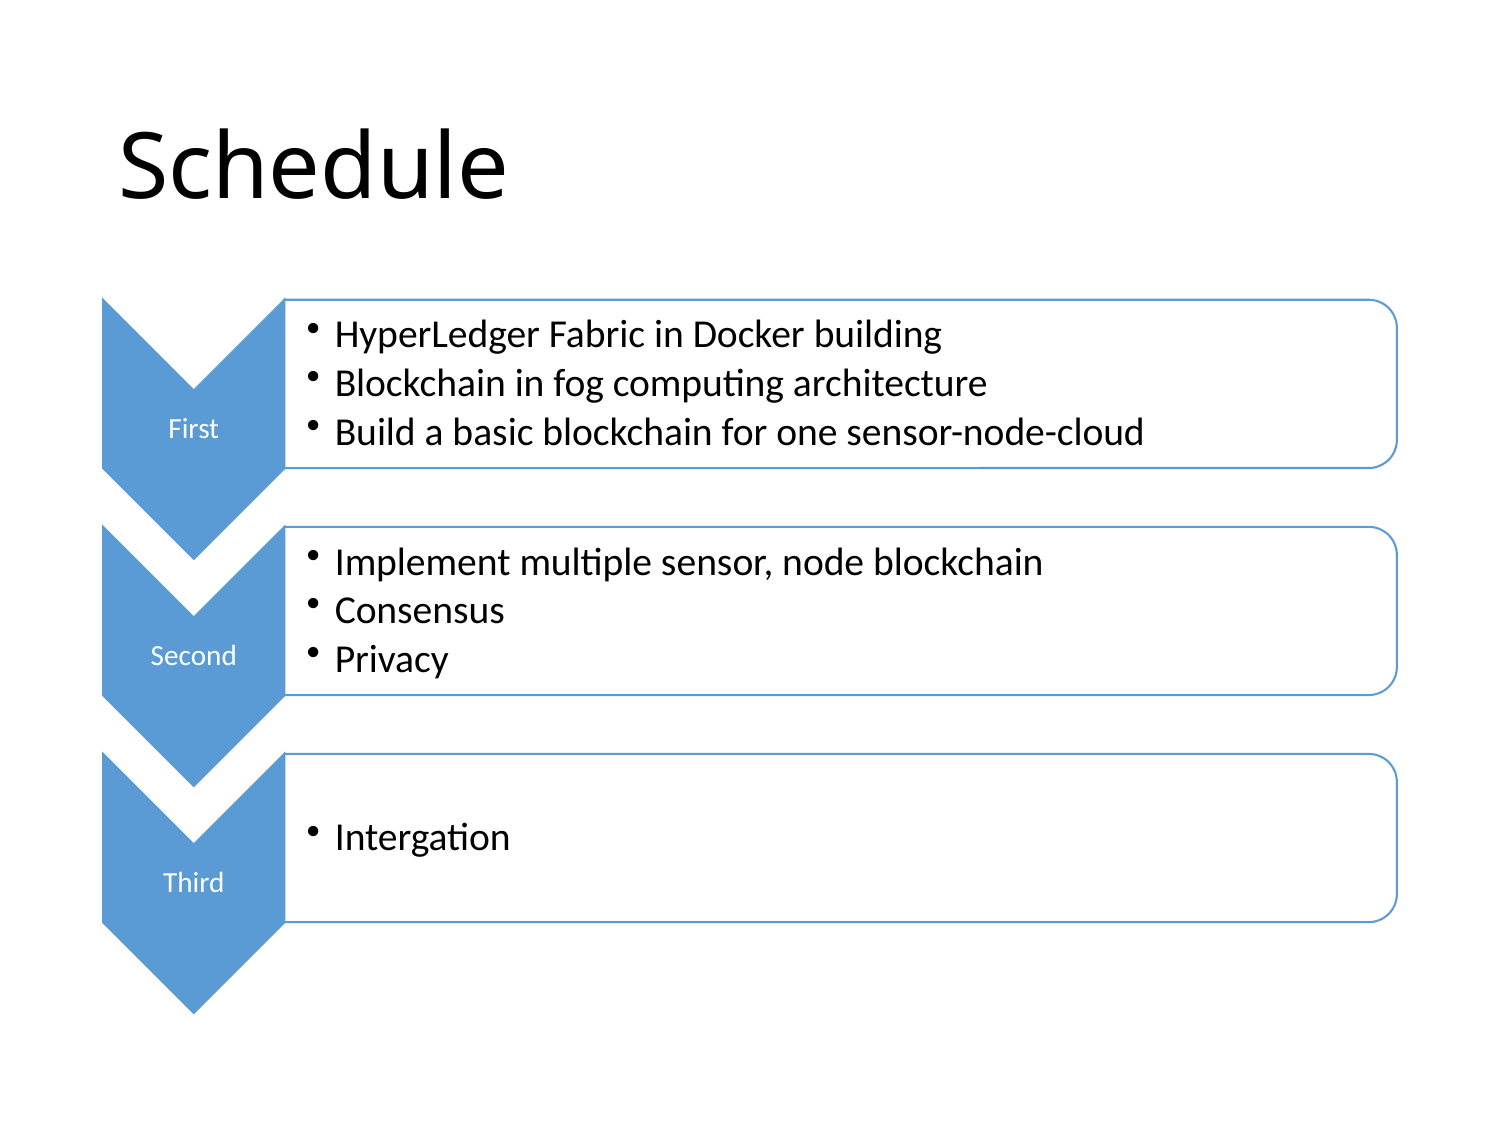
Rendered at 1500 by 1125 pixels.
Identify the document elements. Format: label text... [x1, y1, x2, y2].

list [103, 299, 1397, 1014]
title Schedule [103, 59, 1397, 278]
